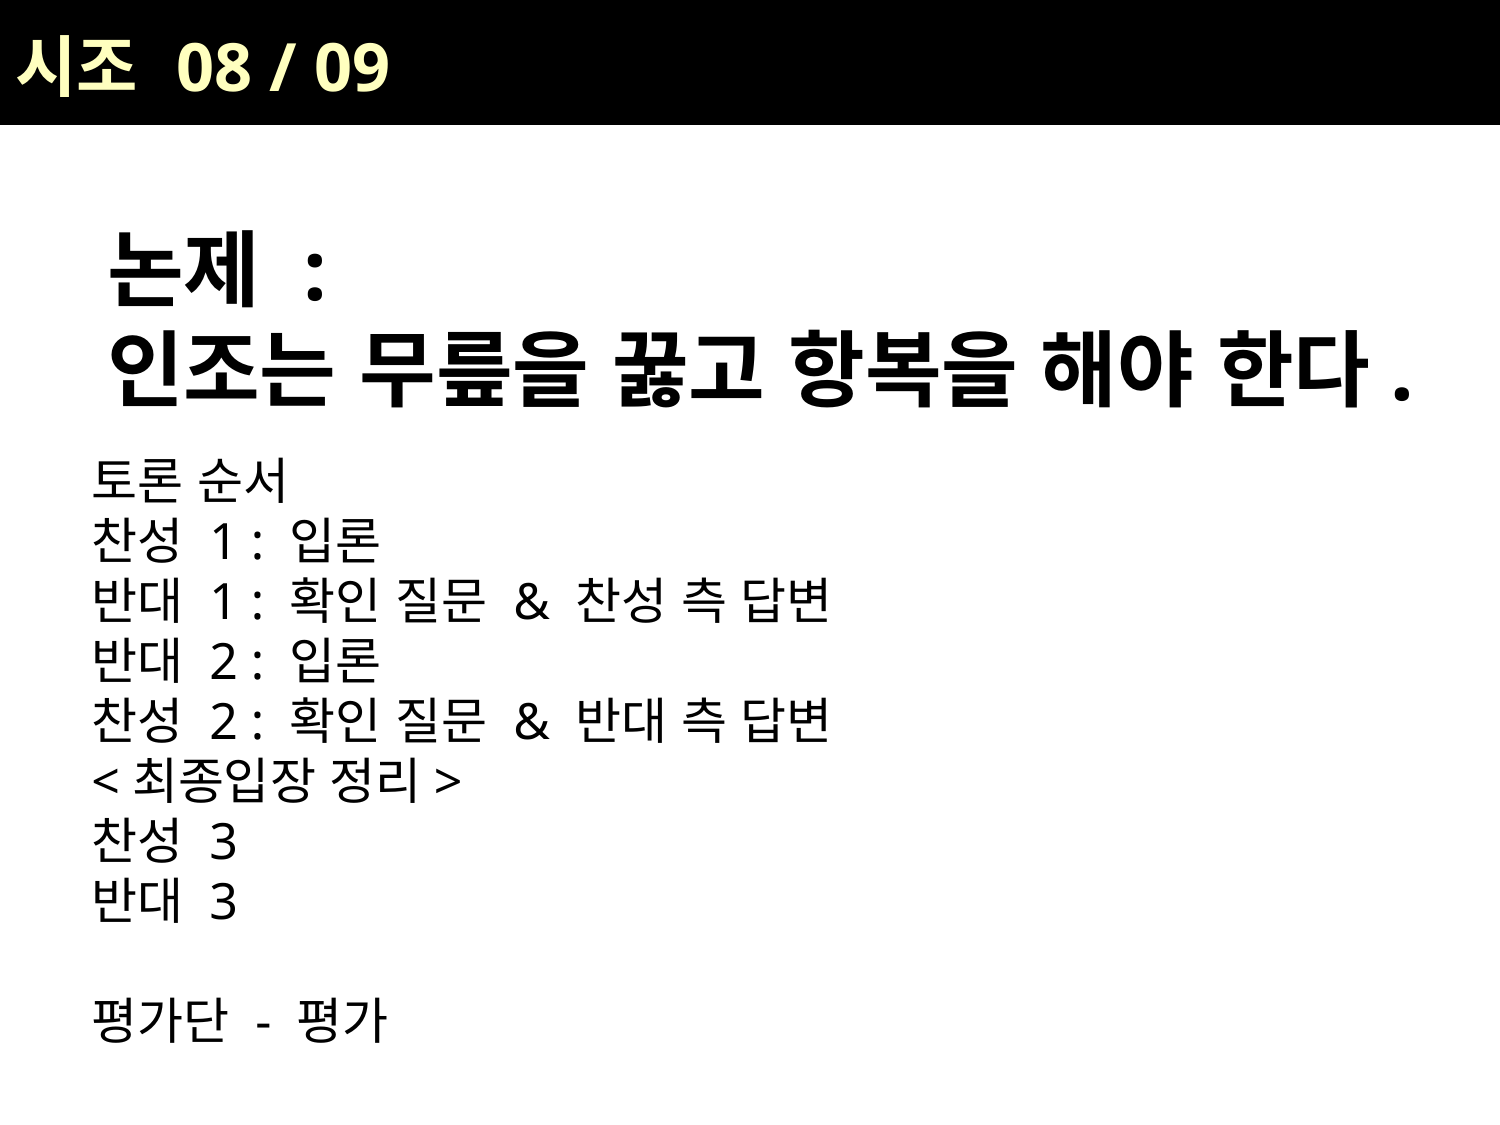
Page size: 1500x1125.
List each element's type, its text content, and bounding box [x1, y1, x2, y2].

text_box 토론 순서 찬성 1 : 입론 반대 1 : 확인 질문 & 찬성 측 답변 반대 2 : 입론 찬성 2 : 확인 질문 & 반대 측 답변 <최종입장 정리> 찬성 3 반대 3 평가단 - 평가 [76, 442, 1412, 1057]
table_header 시조 08 / 09 [0, 0, 1500, 125]
text_box 논제 : 인조는 무릎을 꿇고 항복을 해야 한다. [92, 210, 1430, 425]
